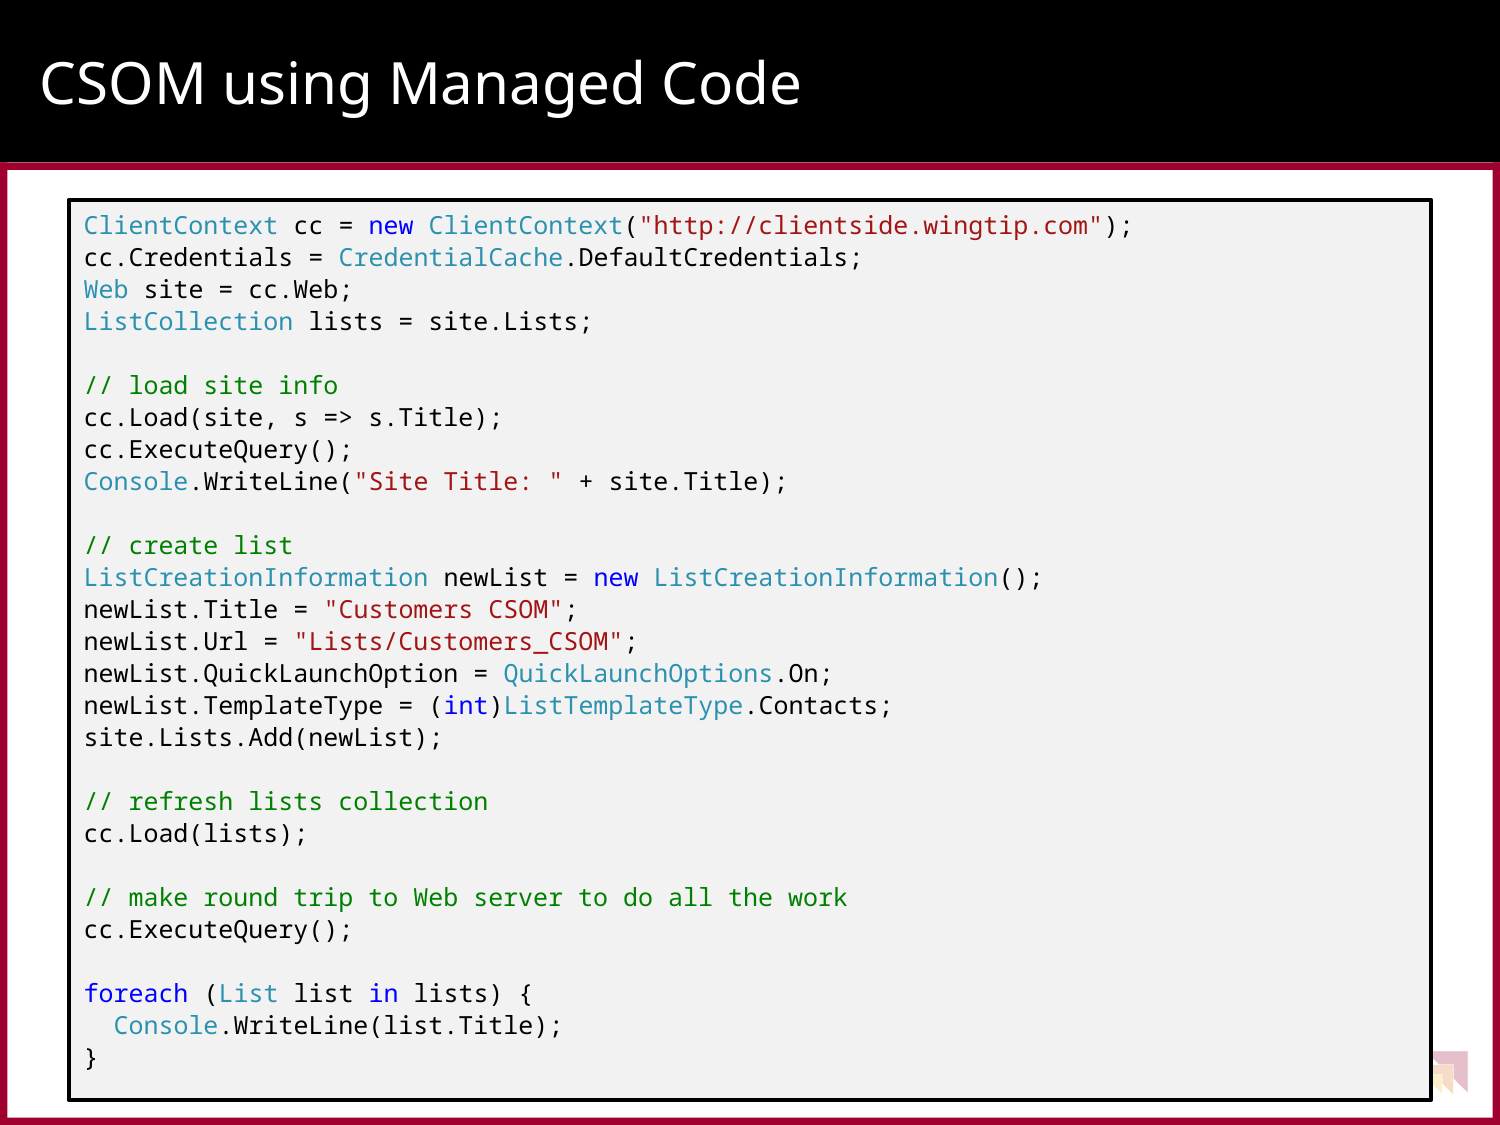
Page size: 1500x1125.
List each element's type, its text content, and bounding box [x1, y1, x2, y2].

title CSOM using Managed Code [24, 12, 1438, 150]
text_box ClientContext cc = new ClientContext("http://clientside.wingtip.com"); cc.Credentials = CredentialCache.DefaultCredentials; Web site = cc.Web; ListCollection lists = site.Lists; // load site info cc.Load(site, s => s.Title); cc.ExecuteQuery(); Console.WriteLine("Site Title: " + site.Title); // create list ListCreationInformation newList = new ListCreationInformation(); newList.Title = "Customers CSOM"; newList.Url = "Lists/Customers_CSOM"; newList.QuickLaunchOption = QuickLaunchOptions.On; newList.TemplateType = (int)ListTemplateType.Contacts; site.Lists.Add(newList); // refresh lists collection cc.Load(lists); // make round trip to Web server to do all the work cc.ExecuteQuery(); foreach (List list in lists) { Console.WriteLine(list.Title); } [67, 198, 1433, 1102]
